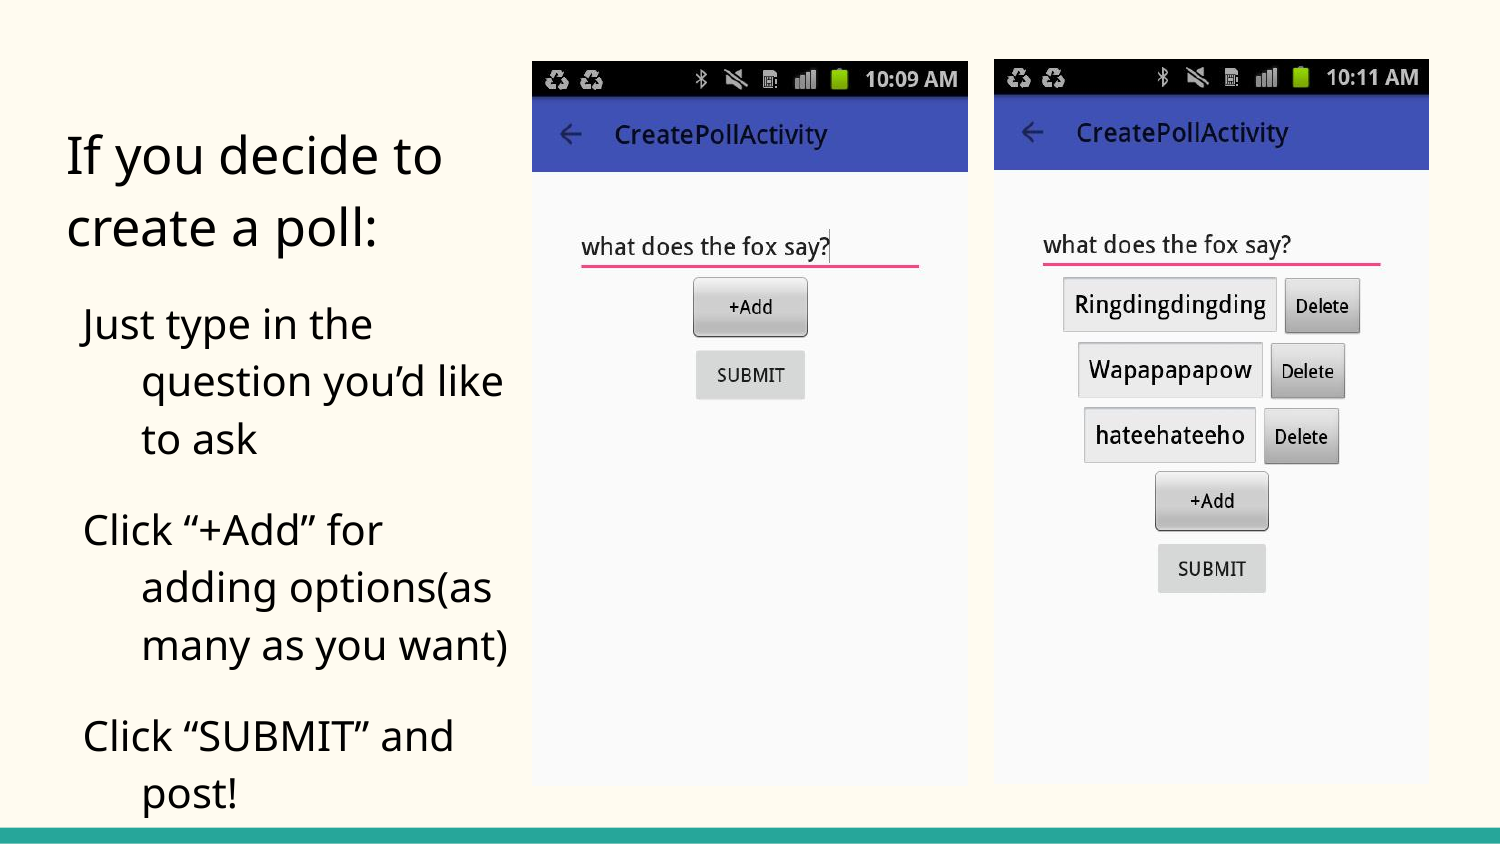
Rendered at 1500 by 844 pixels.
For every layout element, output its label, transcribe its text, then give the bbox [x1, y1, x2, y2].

picture [993, 59, 1429, 785]
list If you decide to create a poll: Just type in the question you’d like to ask Click “+Add” for adding options(as many as you want) Click “SUBMIT” and post! [51, 98, 527, 750]
picture [532, 61, 968, 787]
